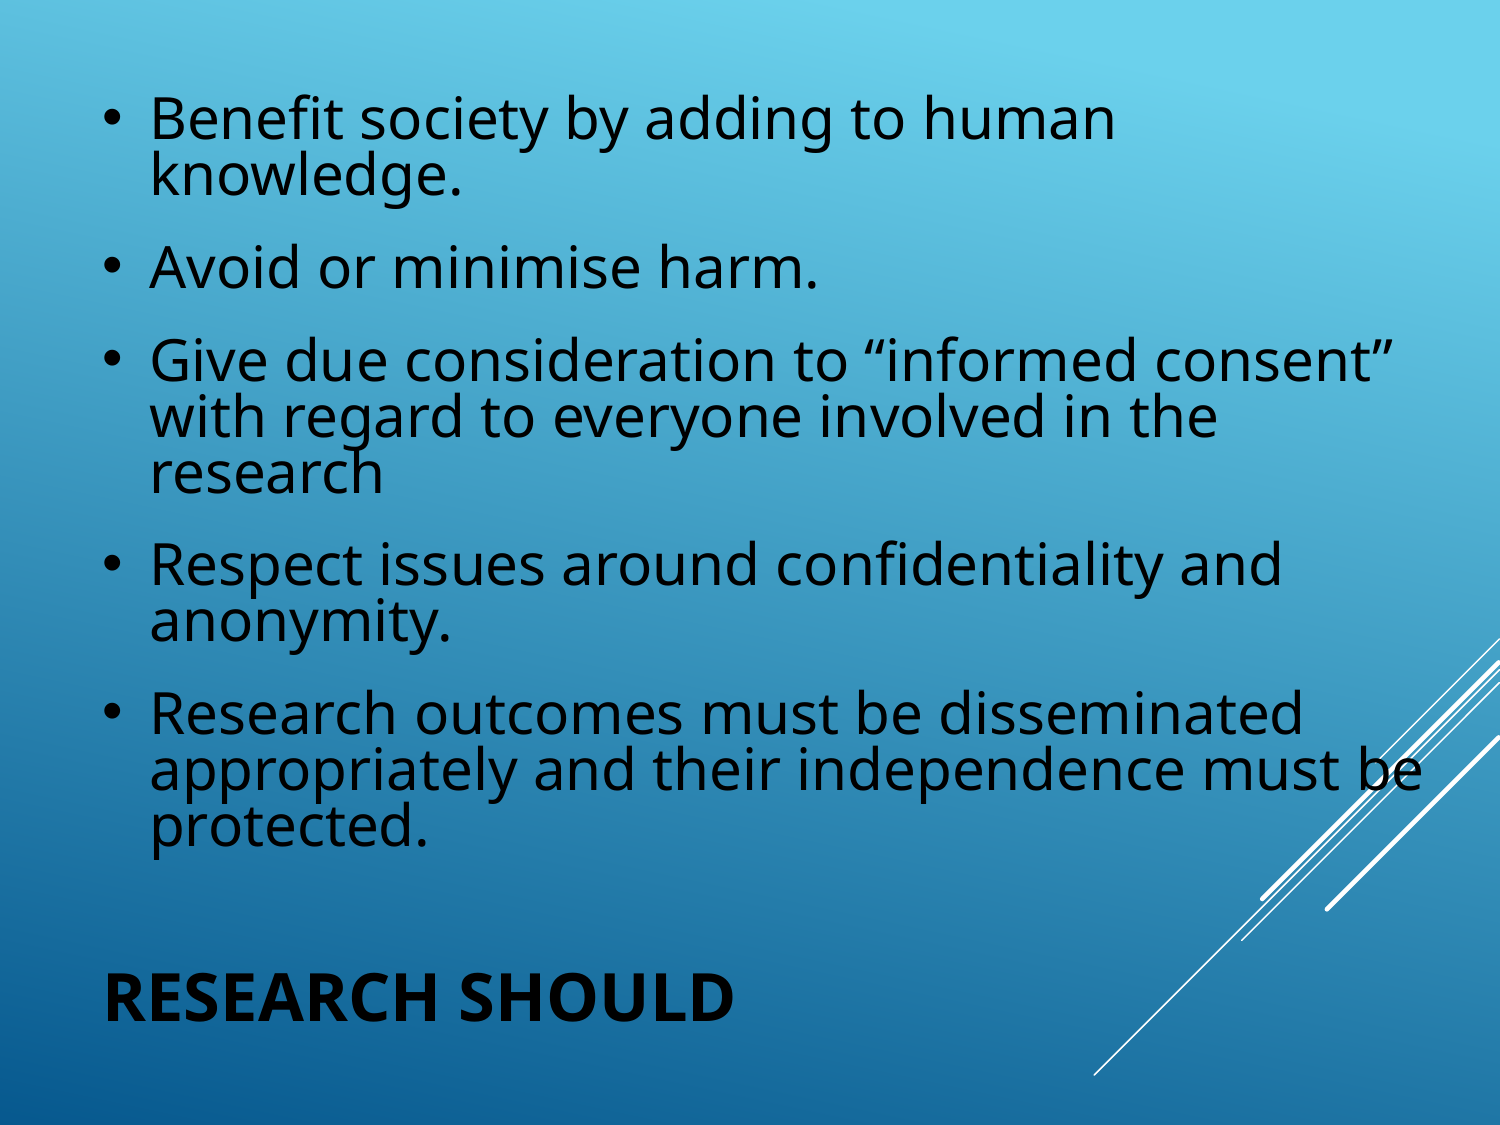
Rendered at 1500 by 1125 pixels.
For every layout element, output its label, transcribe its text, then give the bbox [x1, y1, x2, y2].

title Research Should [87, 869, 1163, 1120]
list Benefit society by adding to human knowledge. Avoid or minimise harm. Give due consideration to “informed consent” with regard to everyone involved in the research Respect issues around confidentiality and anonymity. Research outcomes must be disseminated appropriately and their independence must be protected. [87, 87, 1447, 823]
